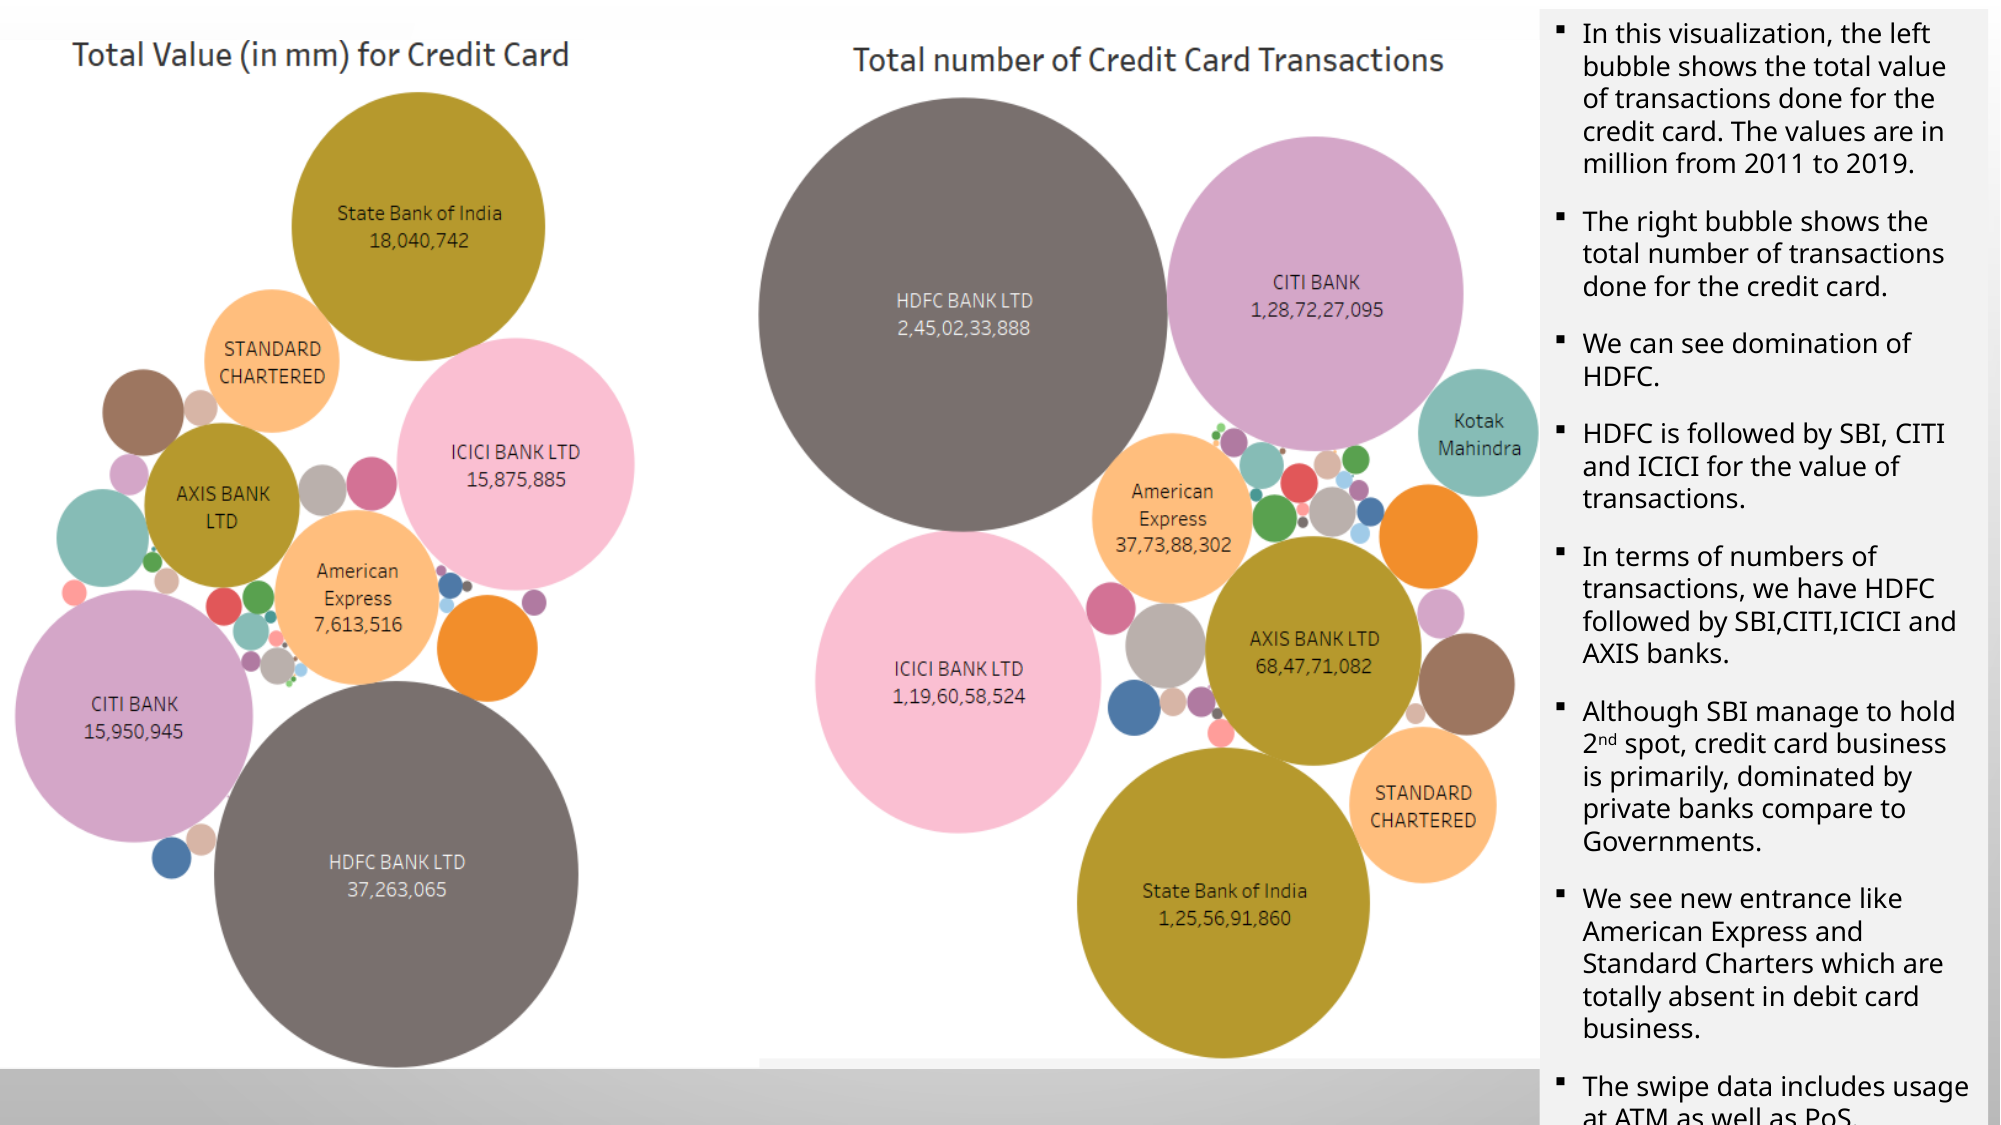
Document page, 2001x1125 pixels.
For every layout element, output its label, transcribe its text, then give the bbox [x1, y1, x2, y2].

text_box In this visualization, the left bubble shows the total value of transactions done for the credit card. The values are in million from 2011 to 2019. The right bubble shows the total number of transactions done for the credit card. We can see domination of HDFC. HDFC is followed by SBI, CITI and ICICI for the value of transactions. In terms of numbers of transactions, we have HDFC followed by SBI,CITI,ICICI and AXIS banks. Although SBI manage to hold 2nd spot, credit card business is primarily, dominated by private banks compare to Governments. We see new entrance like American Express and Standard Charters which are totally absent in debit card business. The swipe data includes usage at ATM as well as PoS. Dashboard Link Note: hover over on the bubble to see the details. [1539, 9, 1989, 1125]
picture [0, 0, 2000, 1125]
